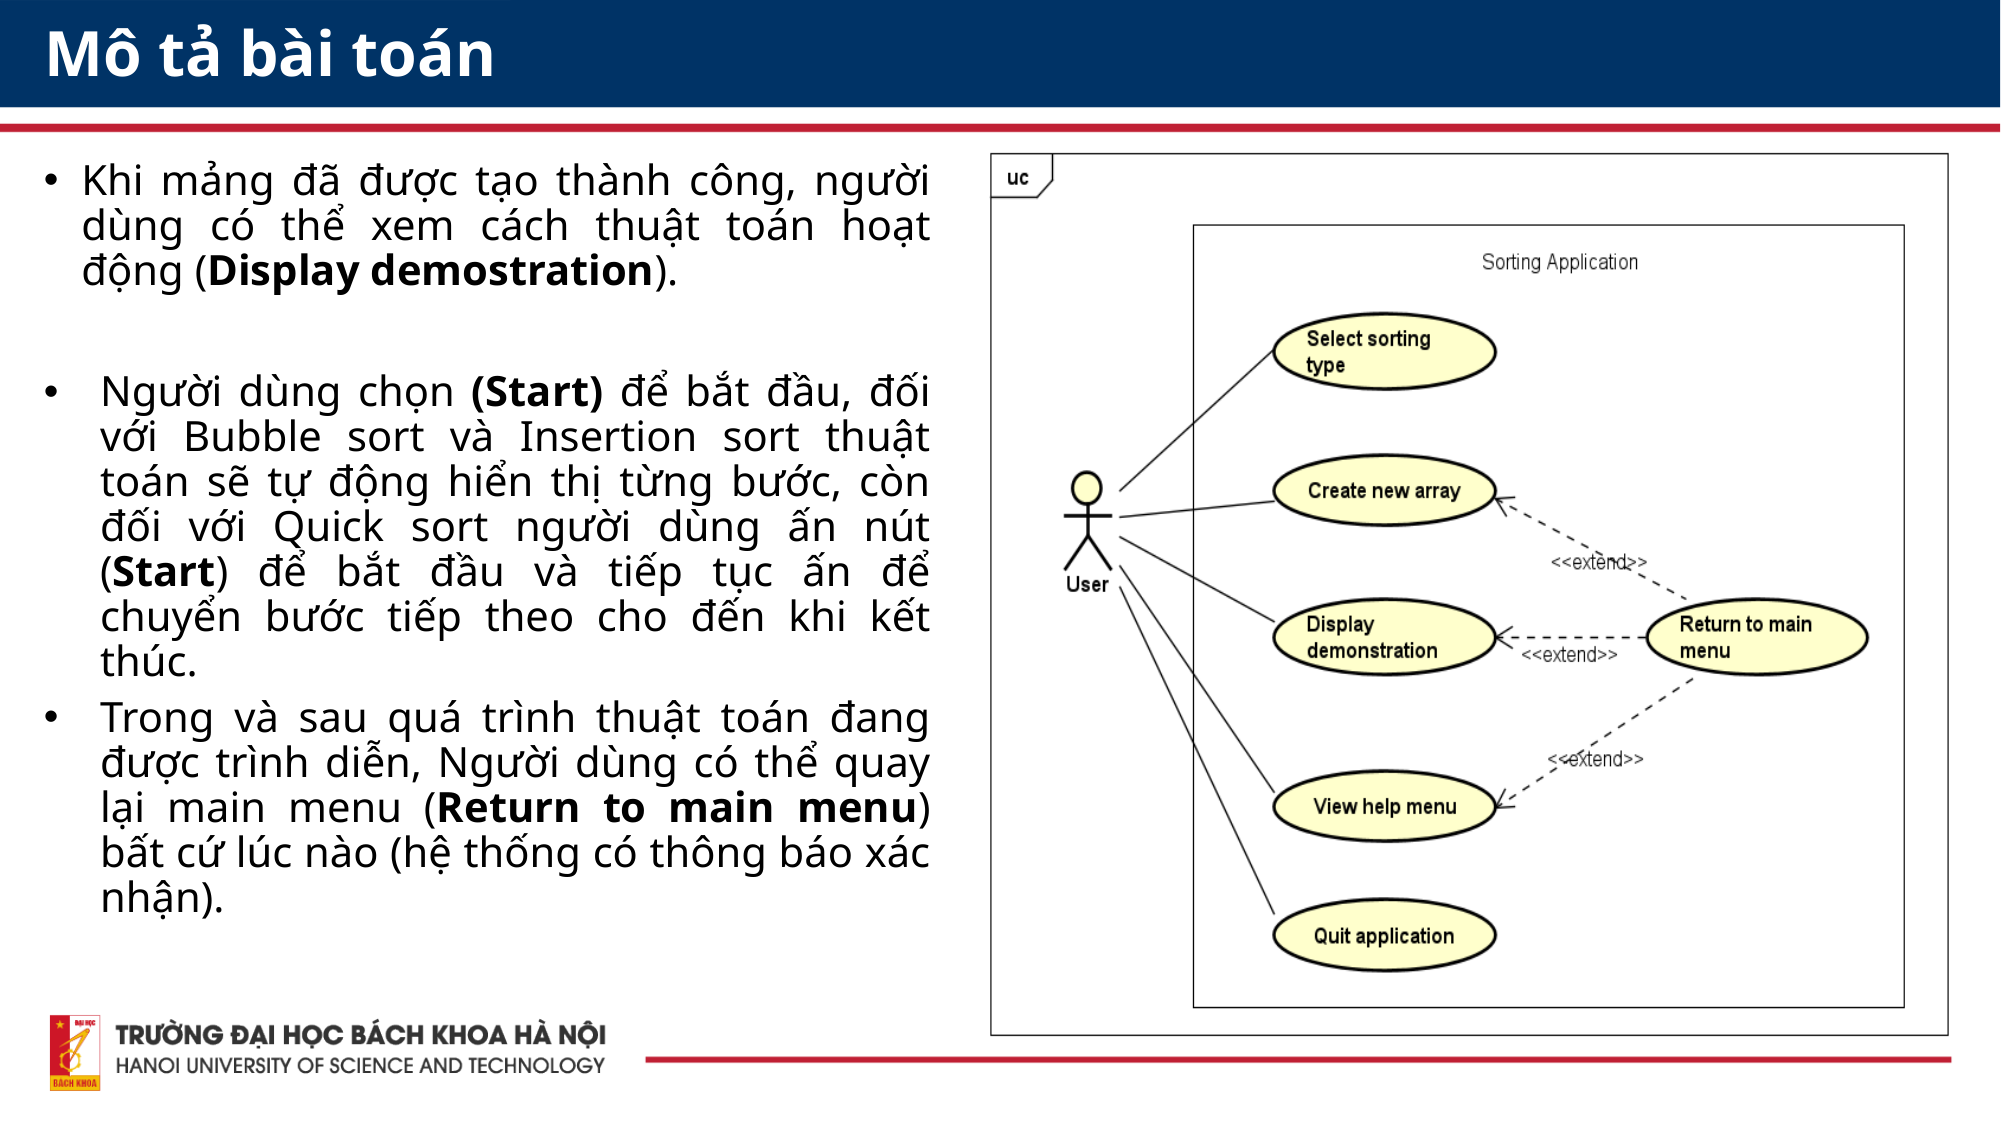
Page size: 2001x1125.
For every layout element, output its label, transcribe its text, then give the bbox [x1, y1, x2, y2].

subtitle Khi mảng đã được tạo thành công, người dùng có thể xem cách thuật toán hoạt động (Display demostration). Người dùng chọn (Start) để bắt đầu, đối với Bubble sort và Insertion sort thuật toán sẽ tự động hiển thị từng bước, còn đối với Quick sort người dùng ấn nút (Start) để bắt đầu và tiếp tục ấn để chuyển bước tiếp theo cho đến khi kết thúc. Trong và sau quá trình thuật toán đang được trình diễn, Người dùng có thể quay lại main menu (Return to main menu) bất cứ lúc nào (hệ thống có thông báo xác nhận). [43, 149, 931, 998]
picture [0, 0, 2001, 1125]
title Mô tả bài toán [44, 0, 1845, 151]
